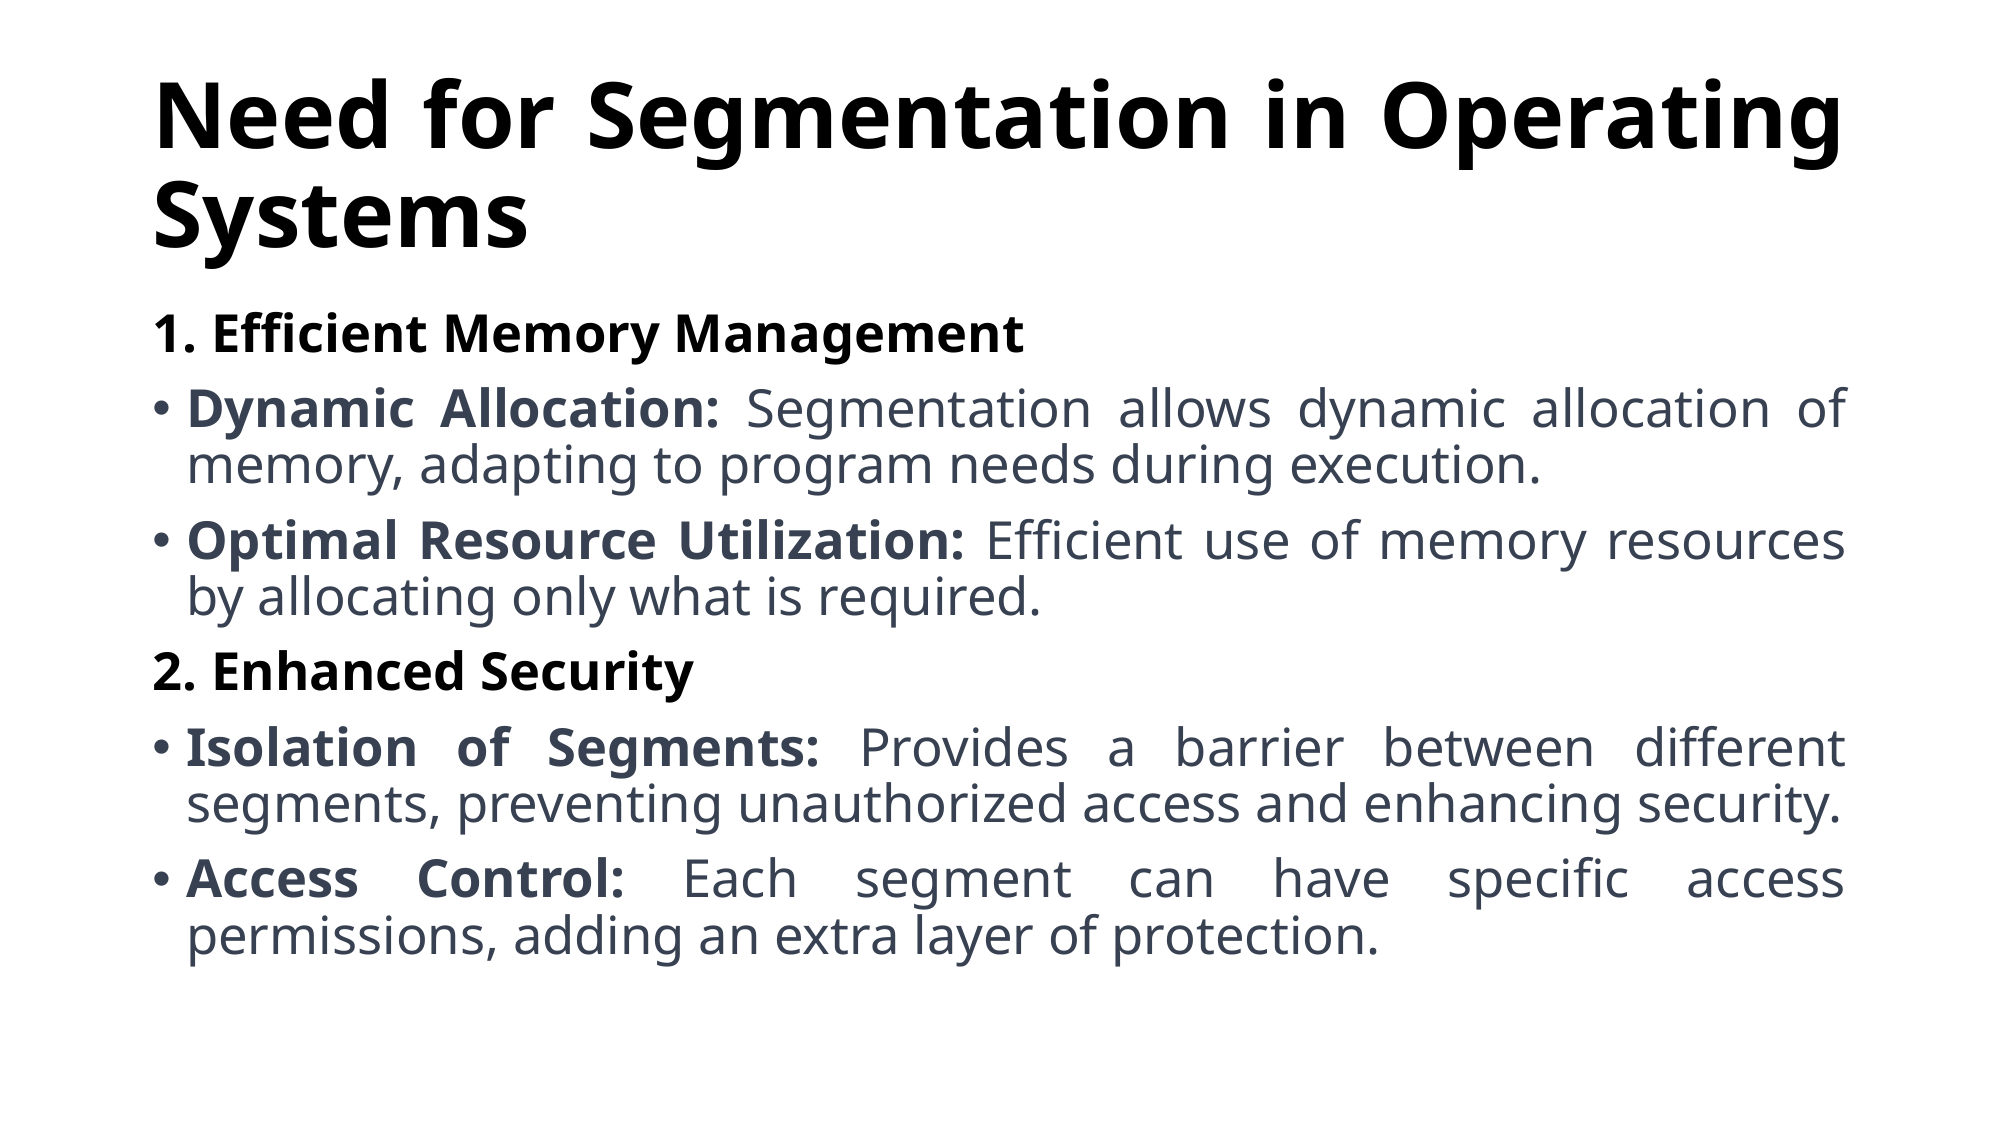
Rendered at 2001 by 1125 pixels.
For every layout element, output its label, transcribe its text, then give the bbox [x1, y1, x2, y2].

title Need for Segmentation in Operating Systems [137, 59, 1863, 278]
list 1. Efficient Memory Management Dynamic Allocation: Segmentation allows dynamic allocation of memory, adapting to program needs during execution. Optimal Resource Utilization: Efficient use of memory resources by allocating only what is required. 2. Enhanced Security Isolation of Segments: Provides a barrier between different segments, preventing unauthorized access and enhancing security. Access Control: Each segment can have specific access permissions, adding an extra layer of protection. [137, 299, 1863, 1014]
